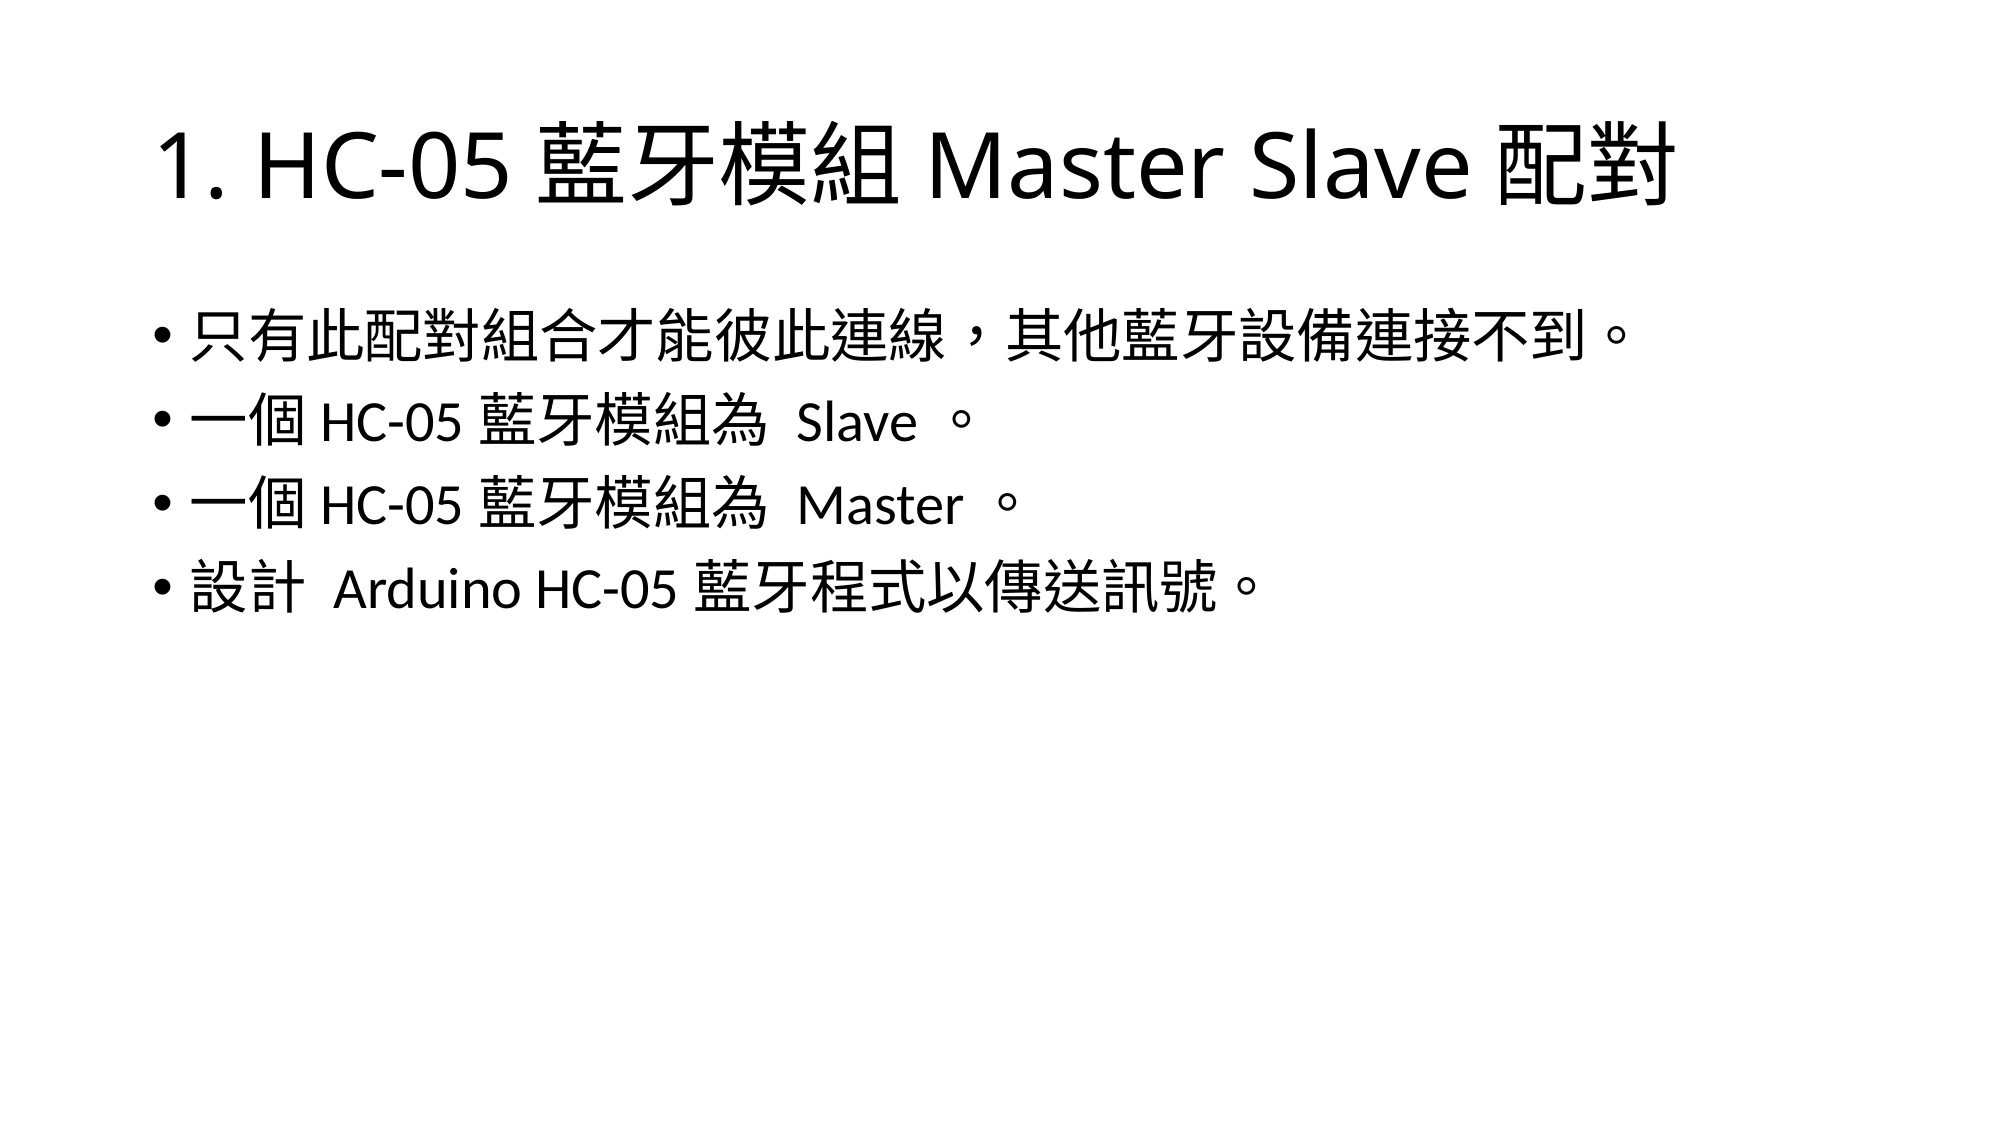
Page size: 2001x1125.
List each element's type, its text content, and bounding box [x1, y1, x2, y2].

list 只有此配對組合才能彼此連線，其他藍牙設備連接不到。 一個HC-05藍牙模組為 Slave。 一個HC-05藍牙模組為 Master。 設計 Arduino HC-05藍牙程式以傳送訊號。 [137, 299, 1863, 1014]
title 1. HC-05藍牙模組Master Slave配對 [137, 59, 1863, 278]
